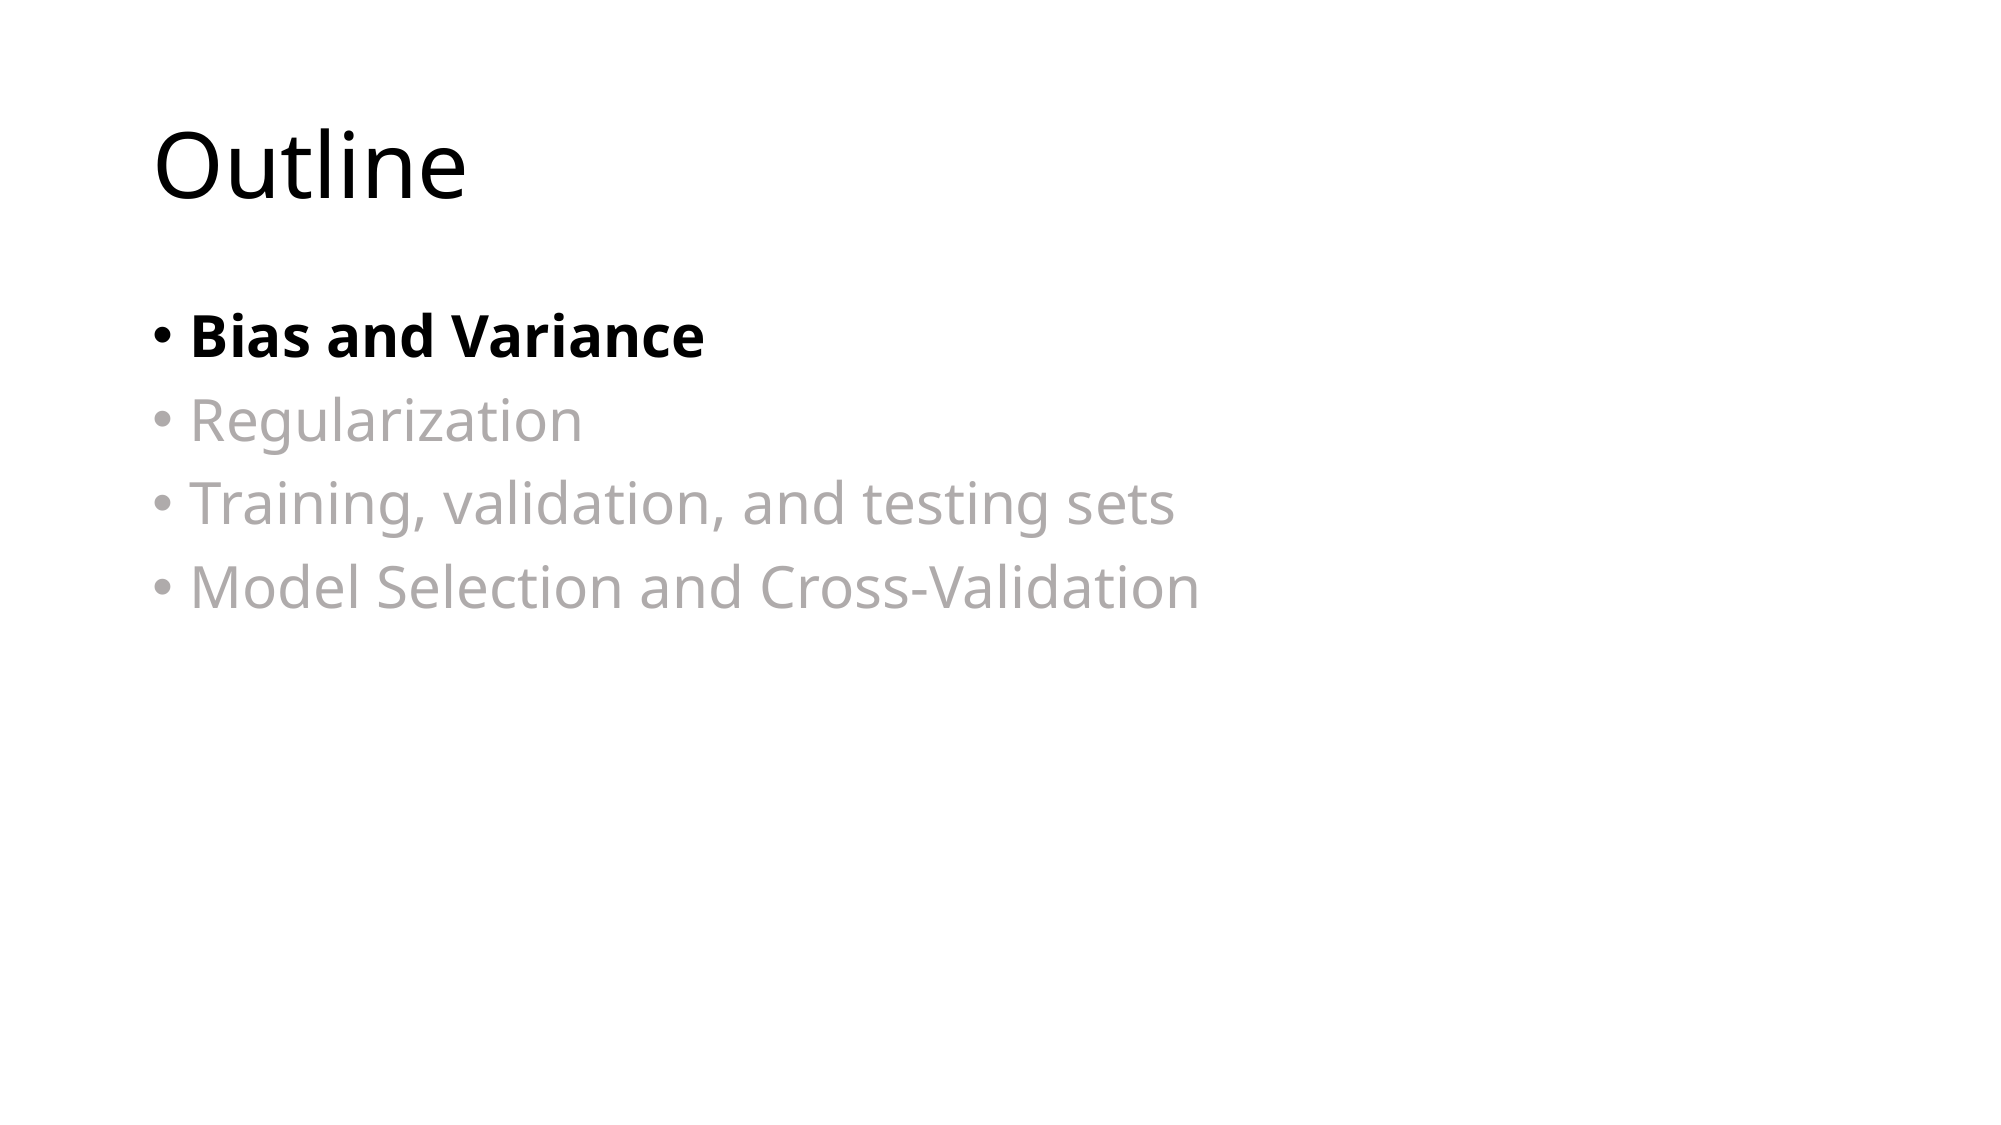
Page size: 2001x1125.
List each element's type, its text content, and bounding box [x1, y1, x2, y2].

title Outline [137, 59, 1863, 278]
list Bias and Variance Regularization Training, validation, and testing sets Model Selection and Cross-Validation [137, 299, 1863, 1014]
